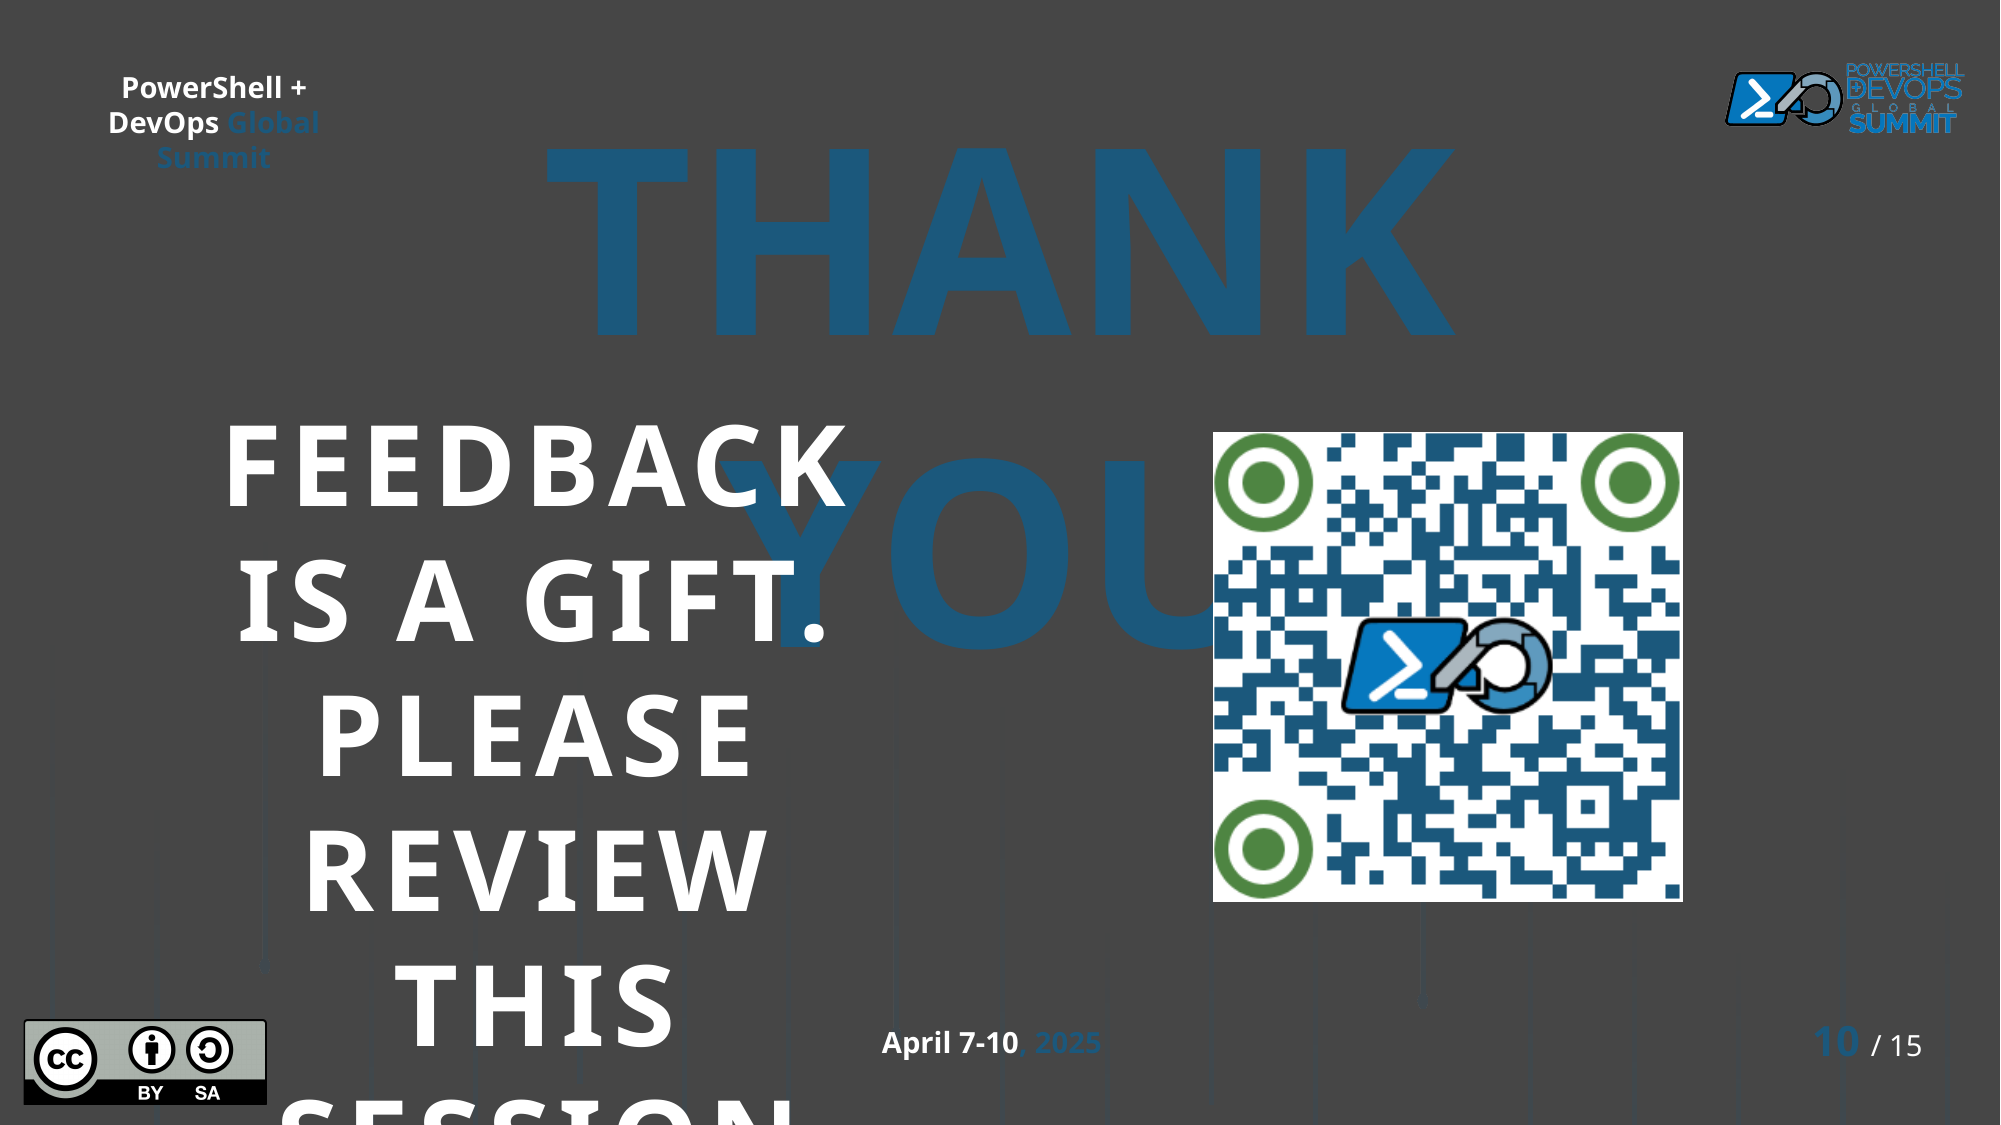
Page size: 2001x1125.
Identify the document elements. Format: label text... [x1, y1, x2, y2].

picture [1213, 432, 1683, 902]
picture [23, 1019, 142, 1105]
picture [1725, 61, 1965, 139]
text_box Feedback is a gift. Please review this session [142, 386, 935, 1125]
text_box THANK YOU [231, 67, 1769, 708]
